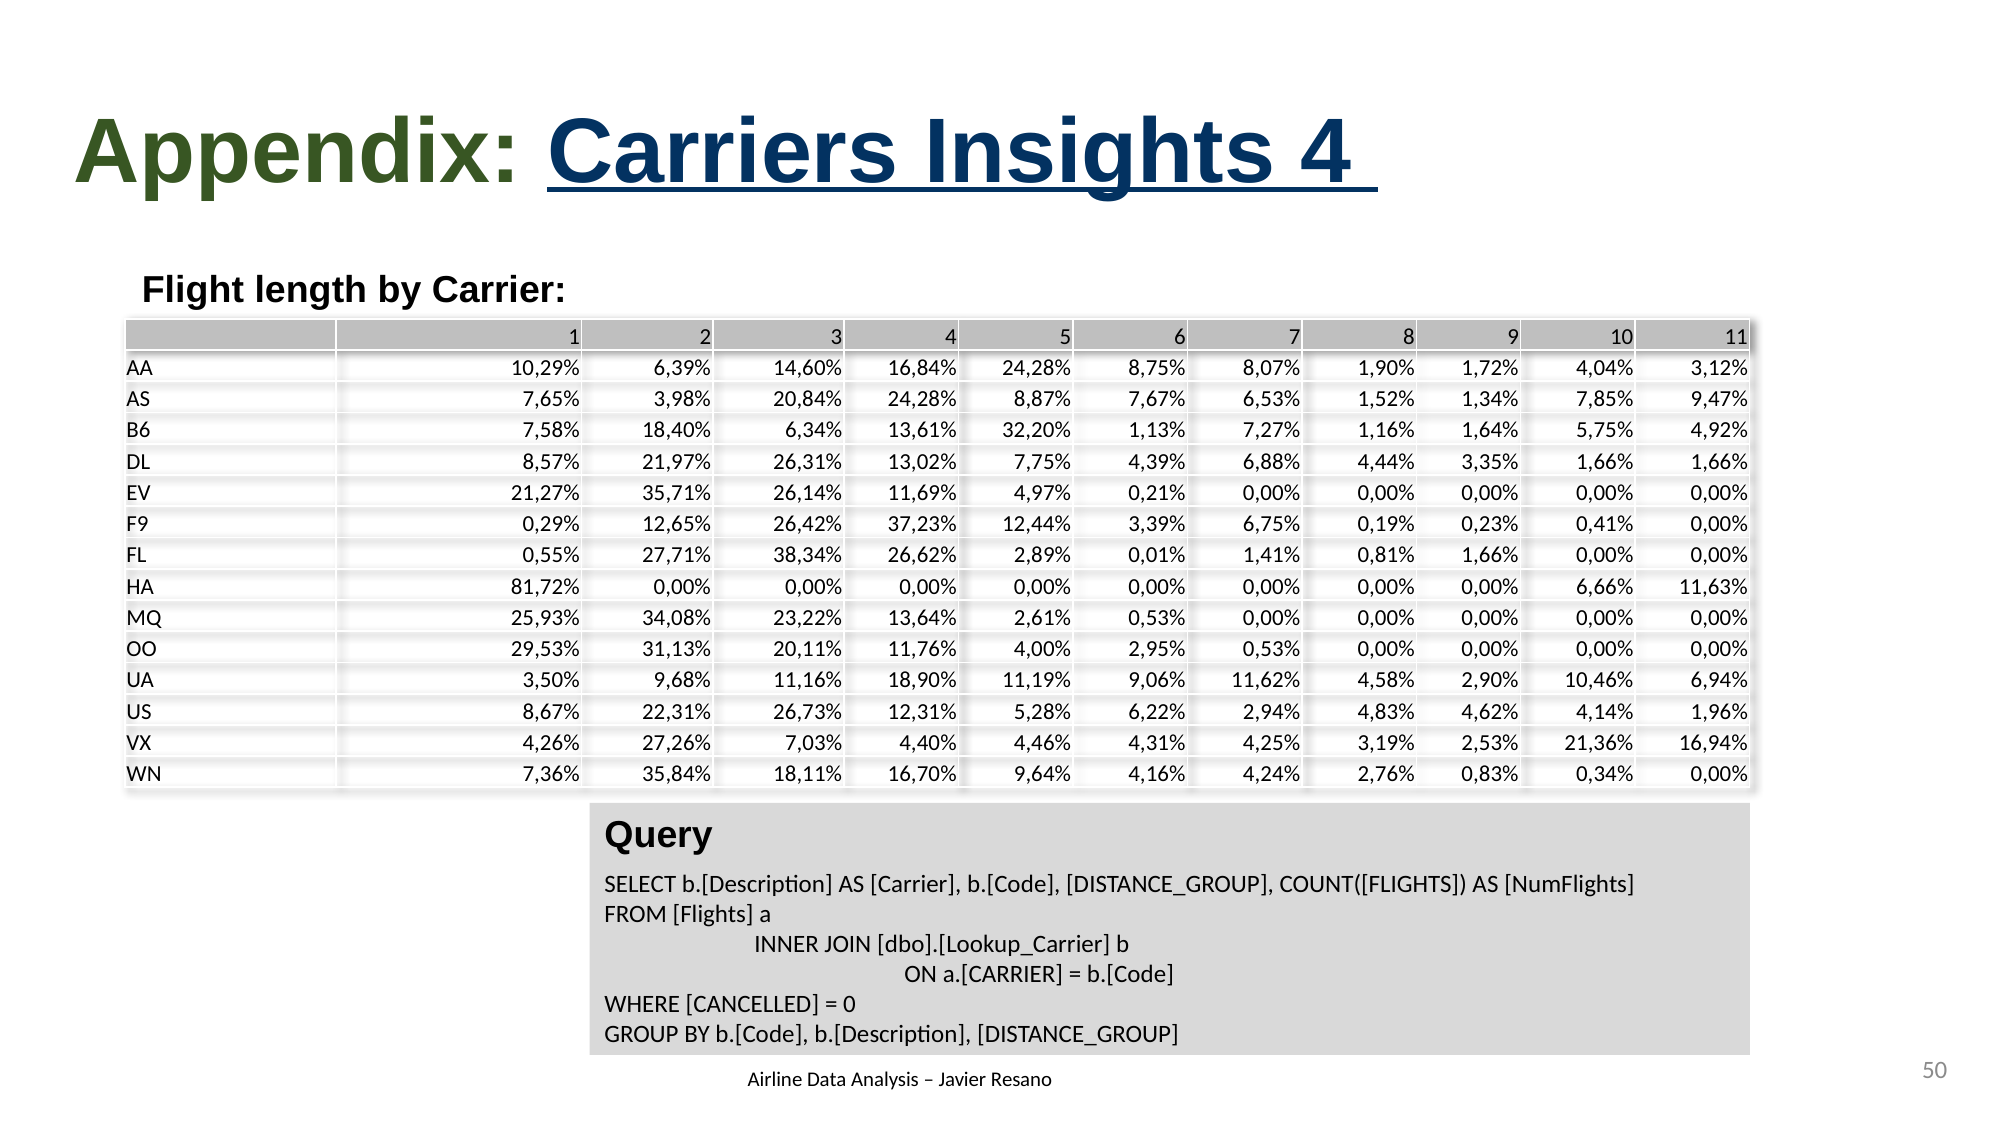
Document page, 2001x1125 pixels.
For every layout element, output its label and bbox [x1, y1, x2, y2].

table_cell [1188, 726, 1301, 755]
table_cell [1303, 695, 1416, 724]
table_cell [126, 695, 335, 724]
table_cell [1521, 695, 1634, 724]
table_header [582, 320, 712, 349]
table_cell [1636, 445, 1749, 474]
table_cell [1074, 726, 1187, 755]
table_cell [1188, 570, 1301, 599]
table_cell [1417, 538, 1520, 568]
table_cell [959, 601, 1072, 630]
table_cell [959, 445, 1072, 474]
slide_number [1897, 1038, 1963, 1099]
table_cell [1188, 507, 1301, 537]
table_cell [582, 413, 712, 443]
table_cell [1303, 726, 1416, 755]
table_cell [1074, 413, 1187, 443]
table_cell [845, 507, 958, 537]
table_cell [337, 413, 581, 443]
table_cell [959, 632, 1072, 662]
table_cell [337, 382, 581, 412]
table_cell [1417, 663, 1520, 693]
table_cell [714, 538, 843, 568]
table_cell [714, 507, 843, 537]
table_cell [1303, 757, 1416, 786]
table_cell [337, 445, 581, 474]
table_cell [714, 570, 843, 599]
table_cell [714, 757, 843, 786]
table_cell [1636, 538, 1749, 568]
table_cell [1074, 663, 1187, 693]
table_cell [126, 601, 335, 630]
table_cell [1636, 632, 1749, 662]
table_cell [582, 570, 712, 599]
table_cell [714, 663, 843, 693]
table_cell [126, 413, 335, 443]
table_cell [1074, 570, 1187, 599]
table_cell [959, 413, 1072, 443]
table_cell [126, 507, 335, 537]
table_cell [1521, 538, 1634, 568]
table_cell [959, 570, 1072, 599]
table_header [1521, 320, 1634, 349]
table_cell [714, 601, 843, 630]
table_cell [126, 663, 335, 693]
table_cell [1303, 445, 1416, 474]
table_cell [337, 538, 581, 568]
table_cell [1417, 351, 1520, 380]
table_cell [845, 445, 958, 474]
table_cell [582, 538, 712, 568]
table_cell [1188, 663, 1301, 693]
table_cell [959, 382, 1072, 412]
table_cell [959, 757, 1072, 786]
table_cell [1417, 726, 1520, 755]
table_cell [1521, 445, 1634, 474]
table_cell [1636, 507, 1749, 537]
table_cell [1303, 538, 1416, 568]
text_box [127, 258, 583, 318]
table_cell [714, 695, 843, 724]
table_cell [337, 570, 581, 599]
table_cell [1636, 413, 1749, 443]
table_cell [959, 538, 1072, 568]
table_cell [1188, 757, 1301, 786]
table_cell [582, 445, 712, 474]
table_cell [337, 632, 581, 662]
table_cell [1303, 476, 1416, 505]
table_cell [845, 695, 958, 724]
table_cell [337, 476, 581, 505]
table_cell [1303, 632, 1416, 662]
table_cell [1417, 570, 1520, 599]
table_cell [1074, 695, 1187, 724]
table_cell [582, 351, 712, 380]
table_cell [1074, 476, 1187, 505]
table_cell [1074, 351, 1187, 380]
table_cell [845, 570, 958, 599]
table_cell [1303, 413, 1416, 443]
table_cell [582, 601, 712, 630]
table_cell [1636, 726, 1749, 755]
table_cell [845, 382, 958, 412]
table_cell [337, 601, 581, 630]
table_cell [126, 726, 335, 755]
table_cell [1521, 632, 1634, 662]
table_cell [1417, 507, 1520, 537]
table_cell [959, 695, 1072, 724]
table_header [845, 320, 958, 349]
table_cell [582, 663, 712, 693]
table_cell [1417, 476, 1520, 505]
table_cell [959, 507, 1072, 537]
table_cell [845, 632, 958, 662]
table_cell [1303, 601, 1416, 630]
table_cell [1417, 445, 1520, 474]
table_cell [1521, 382, 1634, 412]
table_header [126, 320, 335, 349]
table_cell [1521, 601, 1634, 630]
table_cell [714, 632, 843, 662]
table_header [1417, 320, 1520, 349]
table_cell [337, 351, 581, 380]
table_cell [959, 726, 1072, 755]
table_cell [1417, 695, 1520, 724]
table_cell [1074, 601, 1187, 630]
table_cell [1521, 757, 1634, 786]
table_cell [714, 382, 843, 412]
table_cell [126, 445, 335, 474]
table_cell [845, 413, 958, 443]
table_cell [1074, 632, 1187, 662]
text_box [732, 1058, 1223, 1098]
table_cell [1074, 382, 1187, 412]
table_cell [714, 476, 843, 505]
table_cell [1521, 570, 1634, 599]
table_cell [1417, 601, 1520, 630]
table_cell [1636, 695, 1749, 724]
table_cell [1188, 695, 1301, 724]
table_cell [714, 726, 843, 755]
table_cell [1074, 757, 1187, 786]
table_cell [1303, 382, 1416, 412]
table_cell [582, 476, 712, 505]
table_cell [1417, 632, 1520, 662]
table_cell [1636, 601, 1749, 630]
table_cell [337, 726, 581, 755]
table_cell [1521, 476, 1634, 505]
text_box [589, 802, 1750, 1055]
table_cell [845, 757, 958, 786]
table_cell [1521, 413, 1634, 443]
table_cell [1303, 507, 1416, 537]
table_cell [1636, 570, 1749, 599]
table_cell [1303, 570, 1416, 599]
table_cell [845, 726, 958, 755]
table_cell [582, 757, 712, 786]
table_header [714, 320, 843, 349]
table_cell [337, 663, 581, 693]
table_header [1074, 320, 1187, 349]
table_cell [1417, 757, 1520, 786]
table_cell [845, 663, 958, 693]
table_cell [1074, 538, 1187, 568]
table_cell [582, 382, 712, 412]
table_cell [714, 445, 843, 474]
table_cell [126, 476, 335, 505]
table_cell [1521, 507, 1634, 537]
table_cell [1303, 351, 1416, 380]
table_cell [126, 538, 335, 568]
table_cell [1417, 382, 1520, 412]
table_cell [714, 413, 843, 443]
table_cell [1303, 663, 1416, 693]
table_cell [1188, 632, 1301, 662]
table_cell [959, 476, 1072, 505]
table_header [959, 320, 1072, 349]
table_cell [1521, 726, 1634, 755]
table_cell [1521, 663, 1634, 693]
table_cell [126, 570, 335, 599]
table_cell [337, 507, 581, 537]
table_cell [1074, 507, 1187, 537]
table_header [1188, 320, 1301, 349]
table_header [1303, 320, 1416, 349]
table_cell [1188, 445, 1301, 474]
table_cell [1636, 757, 1749, 786]
table_cell [337, 757, 581, 786]
table_cell [845, 538, 958, 568]
table_cell [126, 757, 335, 786]
table_cell [959, 663, 1072, 693]
table_cell [126, 351, 335, 380]
table_cell [1636, 382, 1749, 412]
table_cell [845, 351, 958, 380]
table_header [1636, 320, 1749, 349]
table_cell [959, 351, 1072, 380]
table_cell [1636, 663, 1749, 693]
table_cell [582, 632, 712, 662]
table_cell [845, 601, 958, 630]
table_cell [1521, 351, 1634, 380]
table_cell [126, 382, 335, 412]
table_cell [582, 507, 712, 537]
table_cell [337, 695, 581, 724]
table_cell [1188, 601, 1301, 630]
table_cell [1417, 413, 1520, 443]
table_cell [1636, 476, 1749, 505]
table_cell [1188, 476, 1301, 505]
table_cell [1074, 445, 1187, 474]
table_cell [582, 726, 712, 755]
table_cell [1636, 351, 1749, 380]
table_cell [1188, 413, 1301, 443]
table_cell [845, 476, 958, 505]
table_cell [1188, 538, 1301, 568]
table_header [337, 320, 581, 349]
table_cell [1188, 351, 1301, 380]
title [58, 43, 1784, 262]
table_cell [582, 695, 712, 724]
table_cell [714, 351, 843, 380]
table_cell [126, 632, 335, 662]
table_cell [1188, 382, 1301, 412]
